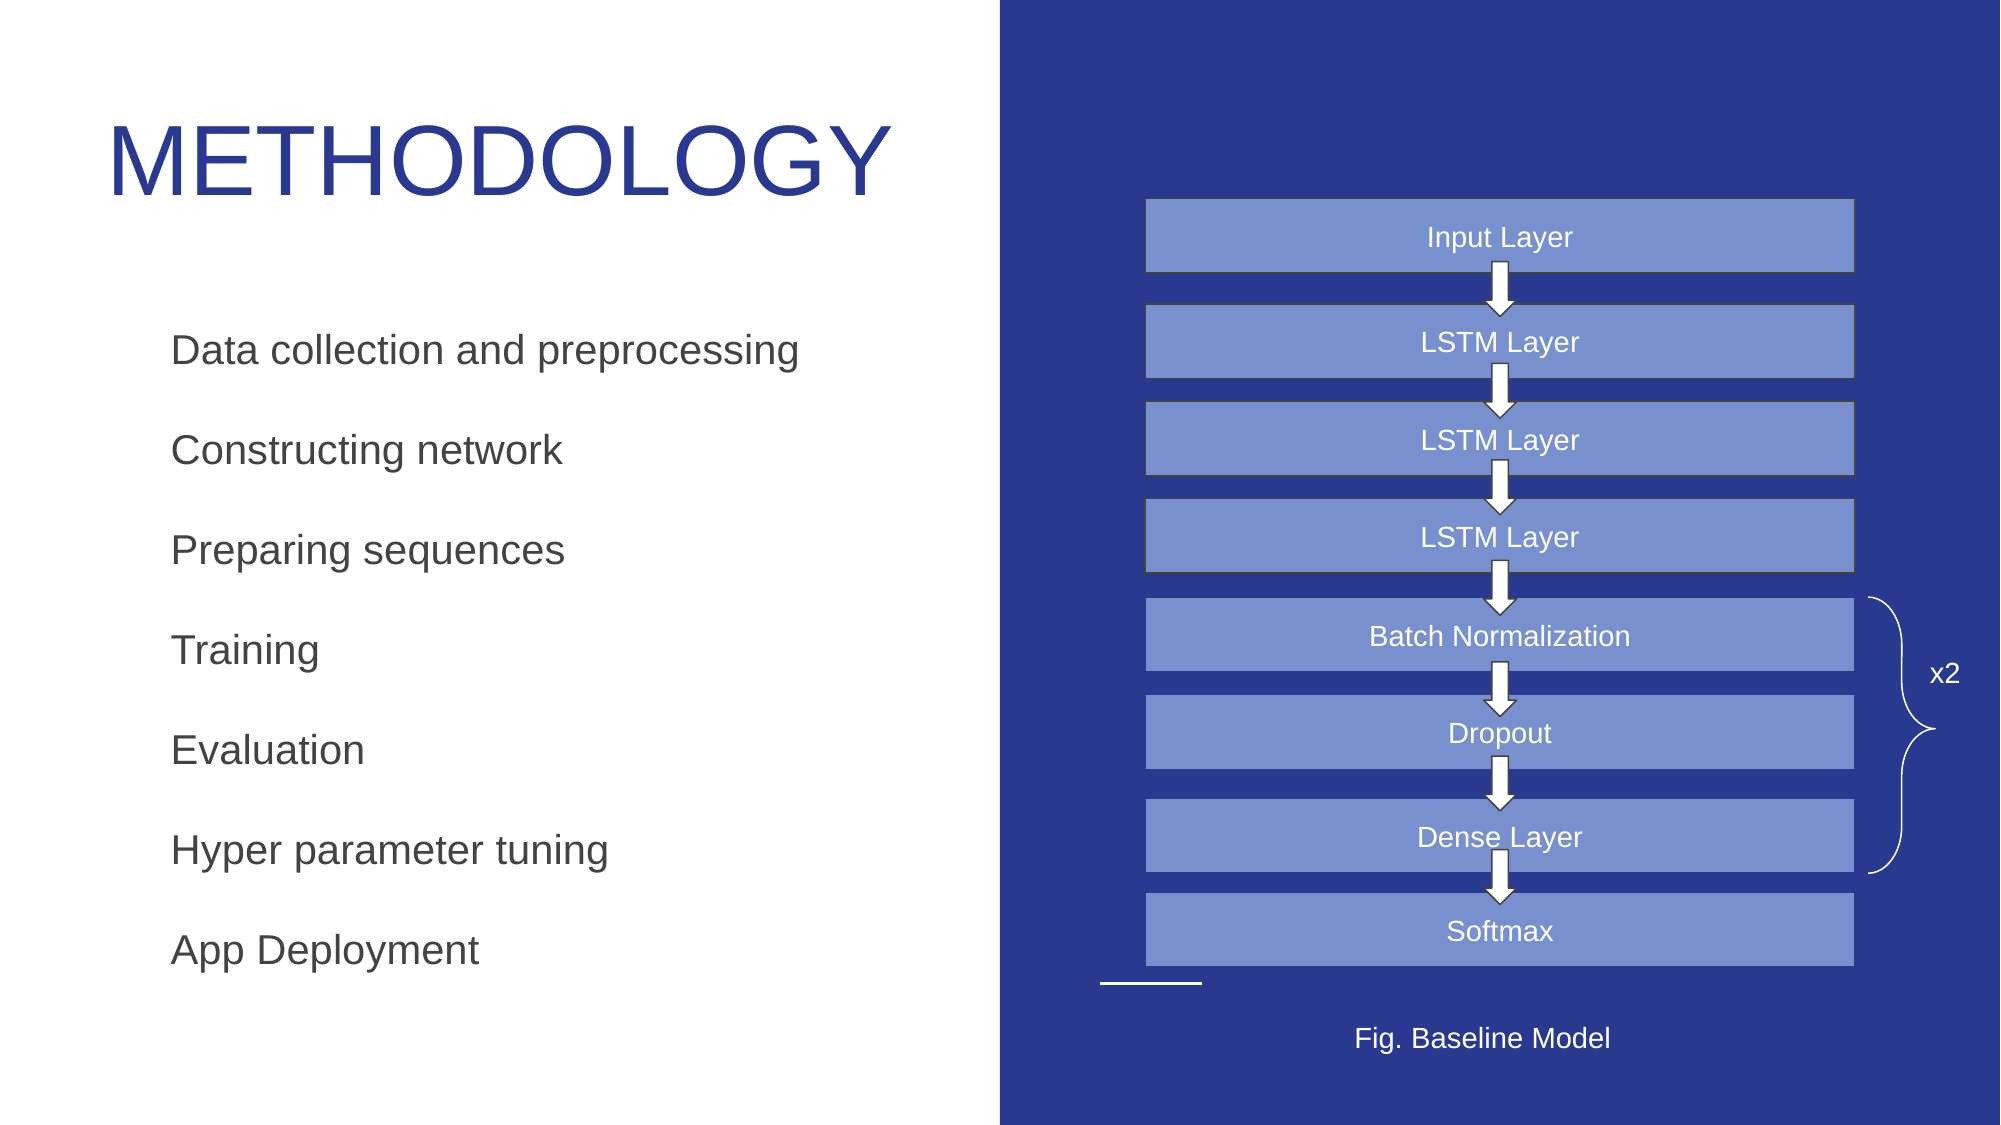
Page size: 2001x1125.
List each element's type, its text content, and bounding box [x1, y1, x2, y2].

title METHODOLOGY [58, 73, 943, 253]
text_box Batch Normalization [1145, 597, 1855, 672]
subtitle Data collection and preprocessing Constructing network Preparing sequences Training Evaluation Hyper parameter tuning App Deployment [75, 252, 961, 1060]
text_box Dense Layer [1145, 798, 1855, 874]
text_box [1483, 661, 1517, 717]
text_box x2 [1914, 639, 1982, 695]
text_box [1483, 261, 1517, 317]
text_box Input Layer [1145, 198, 1855, 274]
text_box [1483, 849, 1517, 905]
text_box [1483, 560, 1517, 616]
text_box Dropout [1145, 694, 1855, 770]
text_box LSTM Layer [1145, 498, 1855, 574]
text_box [1483, 459, 1517, 515]
text_box LSTM Layer [1145, 303, 1855, 379]
text_box Fig. Baseline Model [1293, 1004, 1673, 1060]
text_box Softmax [1145, 891, 1855, 967]
text_box [1868, 597, 1936, 874]
text_box [1483, 756, 1517, 811]
text_box LSTM Layer [1145, 401, 1855, 476]
text_box [1483, 363, 1517, 419]
